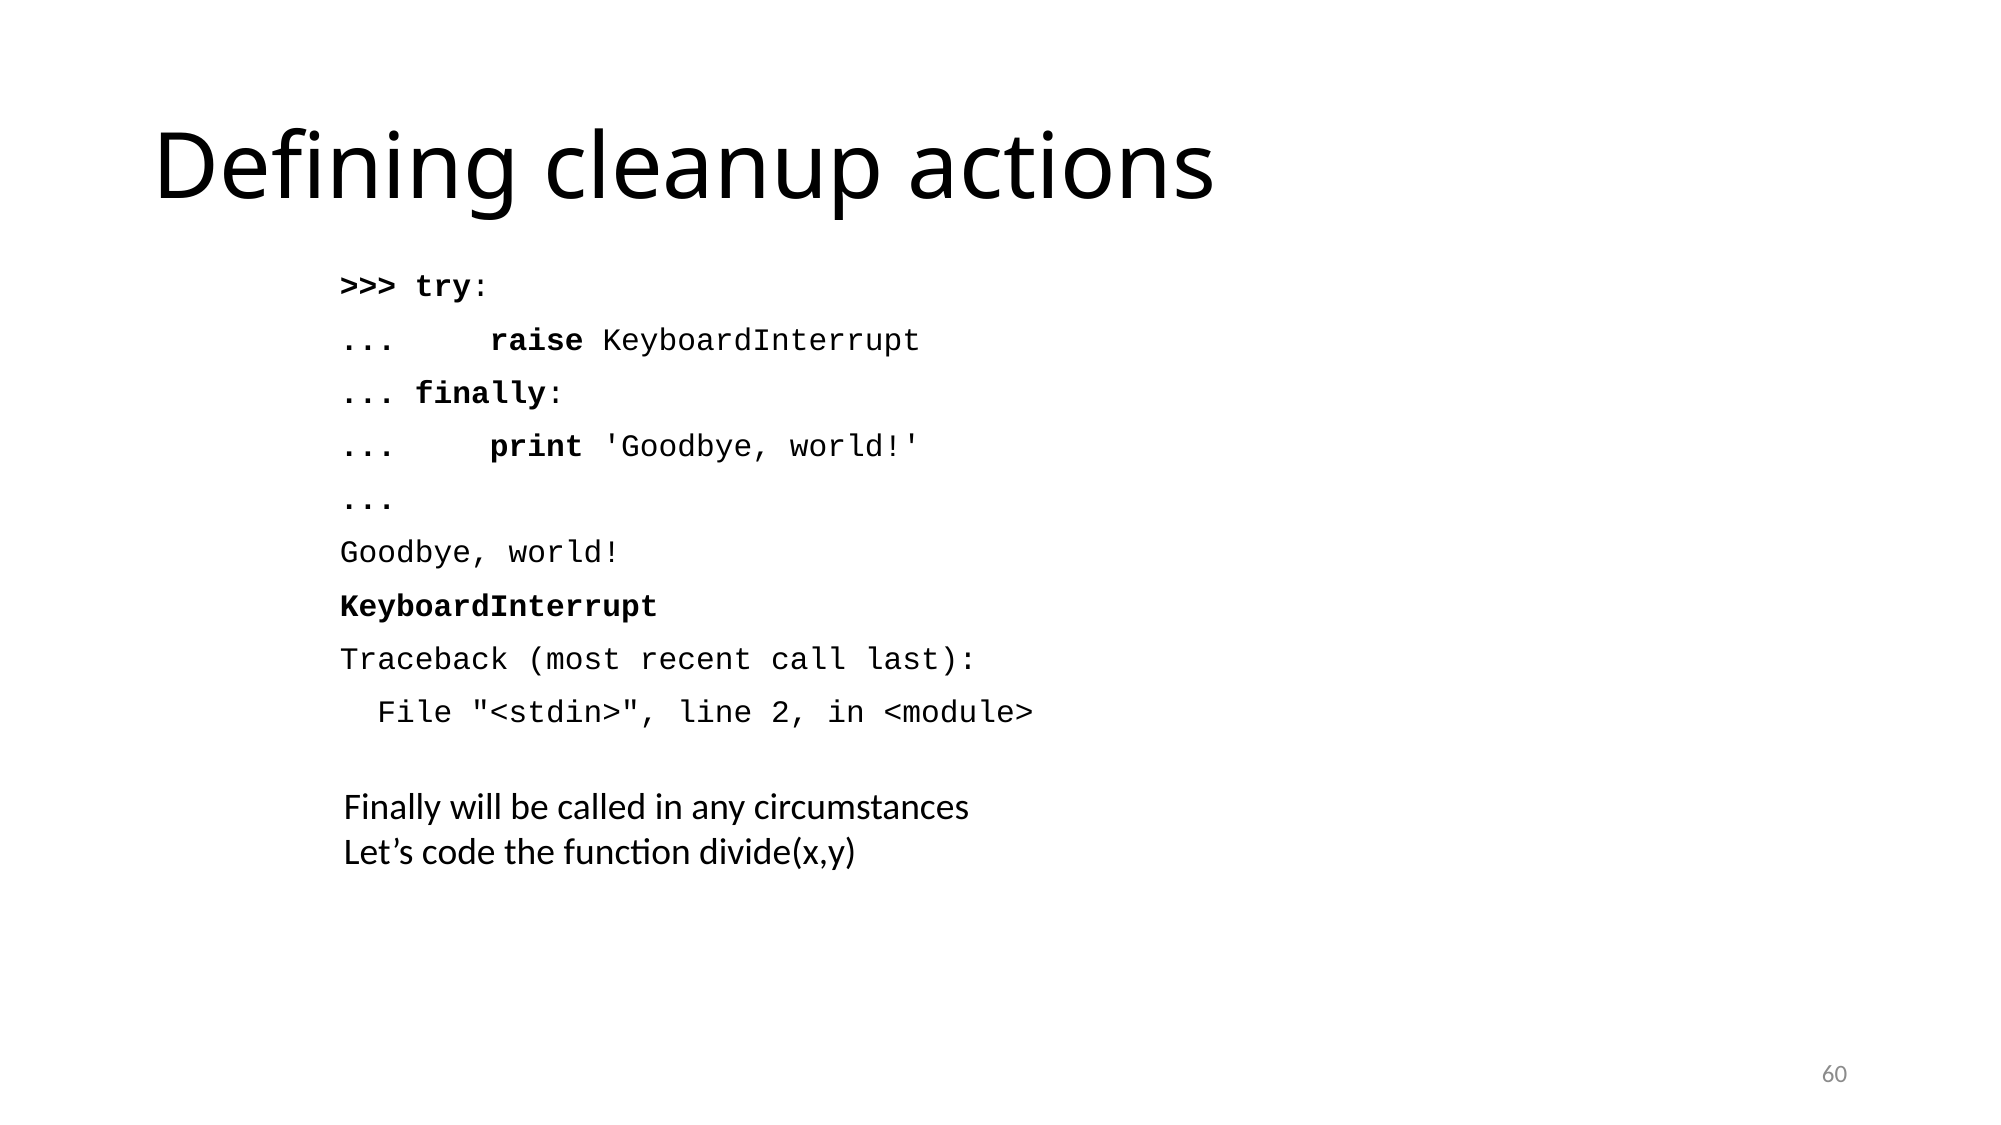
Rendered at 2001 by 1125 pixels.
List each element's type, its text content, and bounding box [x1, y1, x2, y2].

list >>> try: ... raise KeyboardInterrupt ... finally: ... print 'Goodbye, world!' ... Goodbye, world! KeyboardInterrupt Traceback (most recent call last): File "<stdin>", line 2, in <module> [324, 262, 1675, 738]
title Defining cleanup actions [137, 59, 1863, 278]
text_box Finally will be called in any circumstances Let’s code the function divide(x,y) [329, 774, 985, 880]
slide_number 60 [1412, 1042, 1863, 1103]
